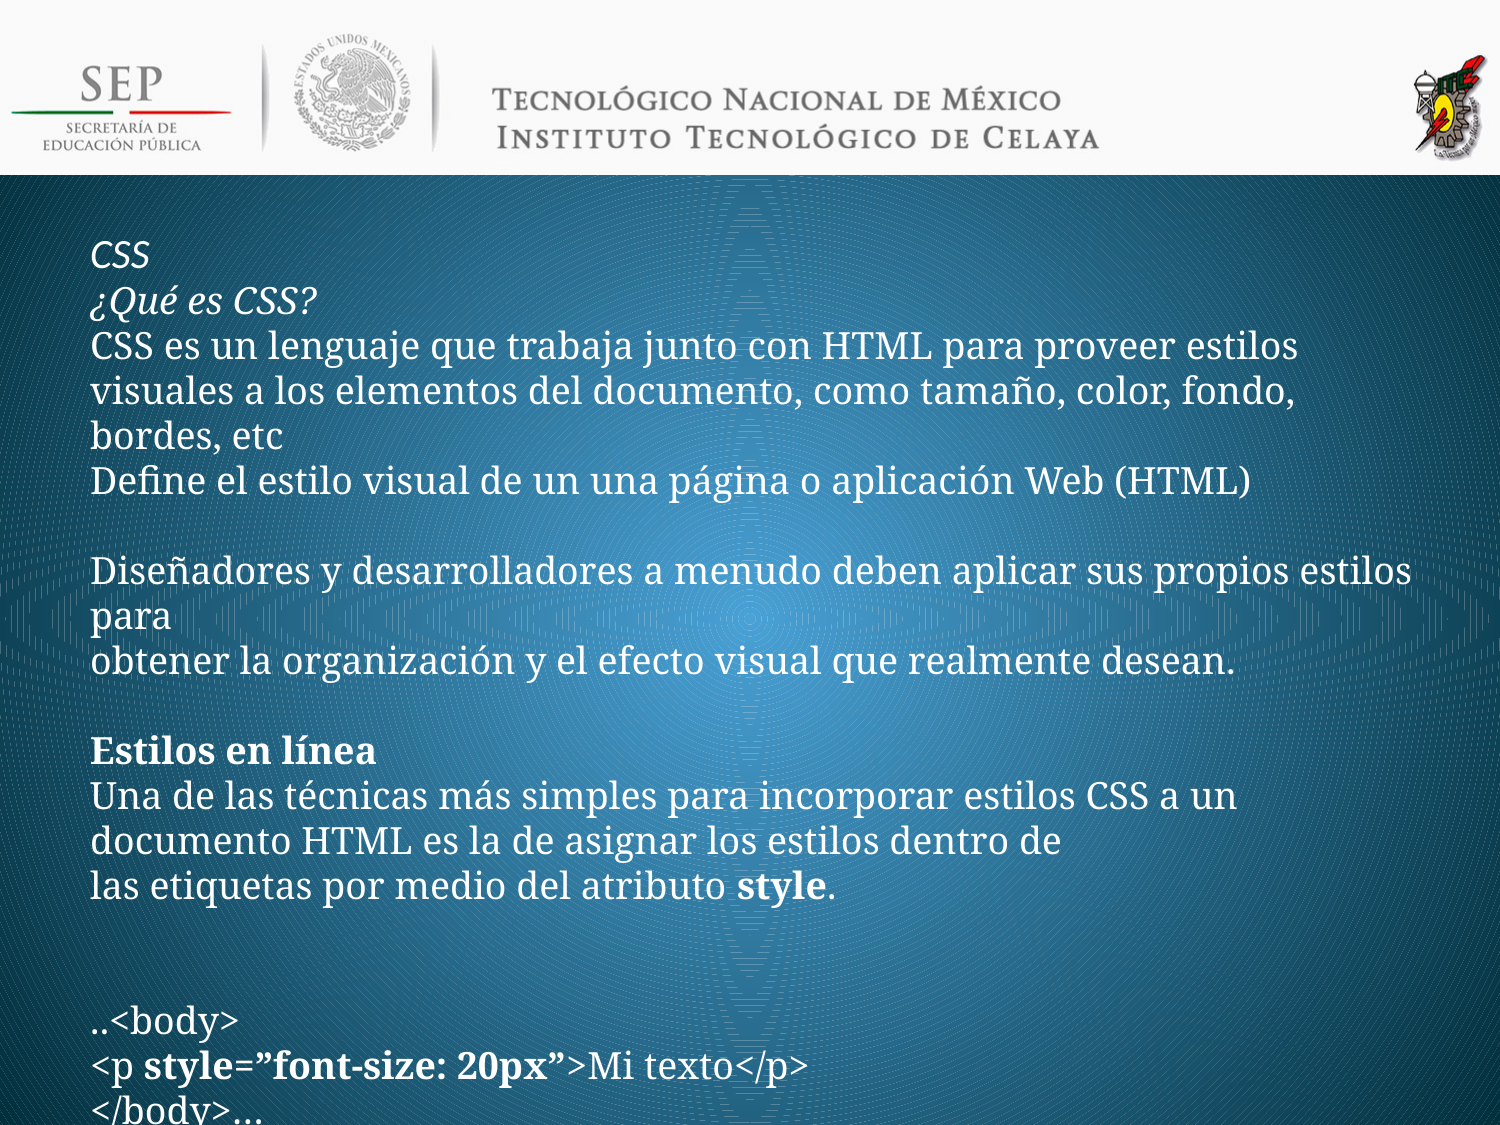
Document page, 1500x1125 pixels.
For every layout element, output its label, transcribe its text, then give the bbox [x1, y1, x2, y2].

picture [0, 0, 1500, 175]
text_box CSS ¿Qué es CSS? CSS es un lenguaje que trabaja junto con HTML para proveer estilos visuales a los elementos del documento, como tamaño, color, fondo, bordes, etc Define el estilo visual de un una página o aplicación Web (HTML) Diseñadores y desarrolladores a menudo deben aplicar sus propios estilos para obtener la organización y el efecto visual que realmente desean. Estilos en línea Una de las técnicas más simples para incorporar estilos CSS a un documento HTML es la de asignar los estilos dentro de las etiquetas por medio del atributo style. ..<body> <p style=”font-size: 20px”>Mi texto</p> </body>… [75, 219, 1447, 1125]
